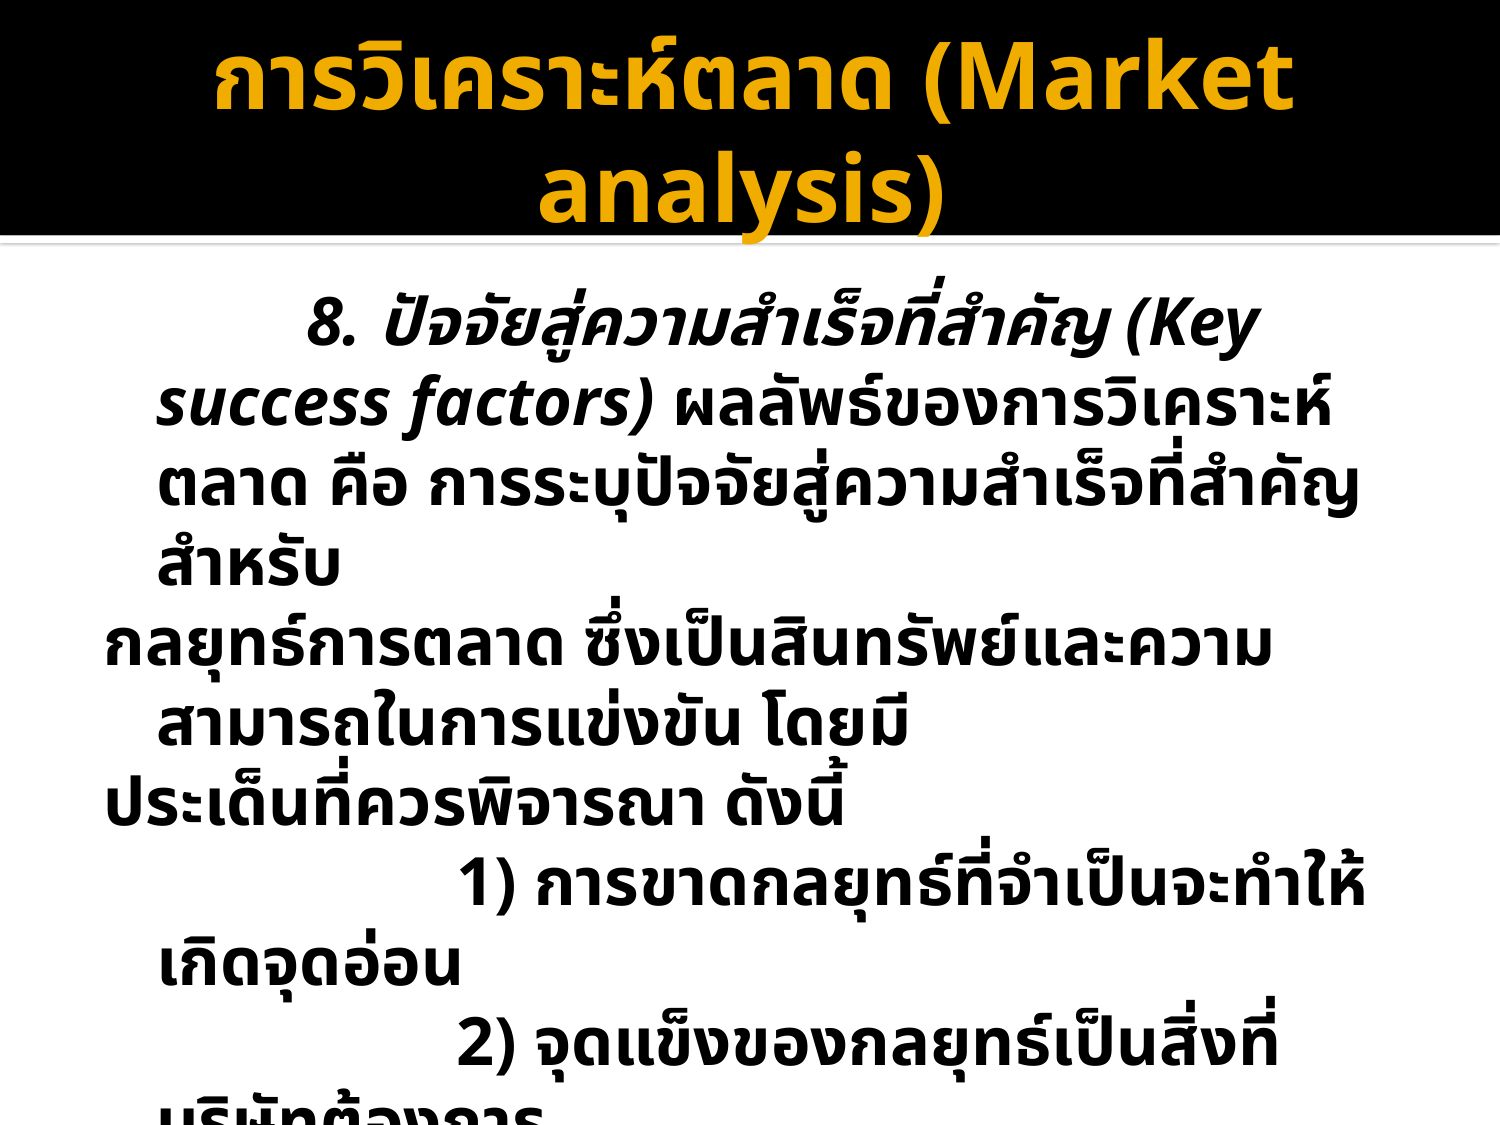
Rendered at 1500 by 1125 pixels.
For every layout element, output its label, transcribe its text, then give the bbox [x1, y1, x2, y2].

title การวิเคราะห์ตลาด (Market analysis) [75, 25, 1425, 231]
list 8. ปัจจัยสู่ความสำเร็จที่สำคัญ (Key success factors) ผลลัพธ์ของการวิเคราะห์ตลาด คือ การระบุปัจจัยสู่ความสำเร็จที่สำคัญสำหรับ กลยุทธ์การตลาด ซึ่งเป็นสินทรัพย์และความสามารถในการแข่งขัน โดยมี ประเด็นที่ควรพิจารณา ดังนี้ 1) การขาดกลยุทธ์ที่จำเป็นจะทำให้เกิดจุดอ่อน 2) จุดแข็งของกลยุทธ์เป็นสิ่งที่บริษัทต้องการ [75, 263, 1425, 1125]
